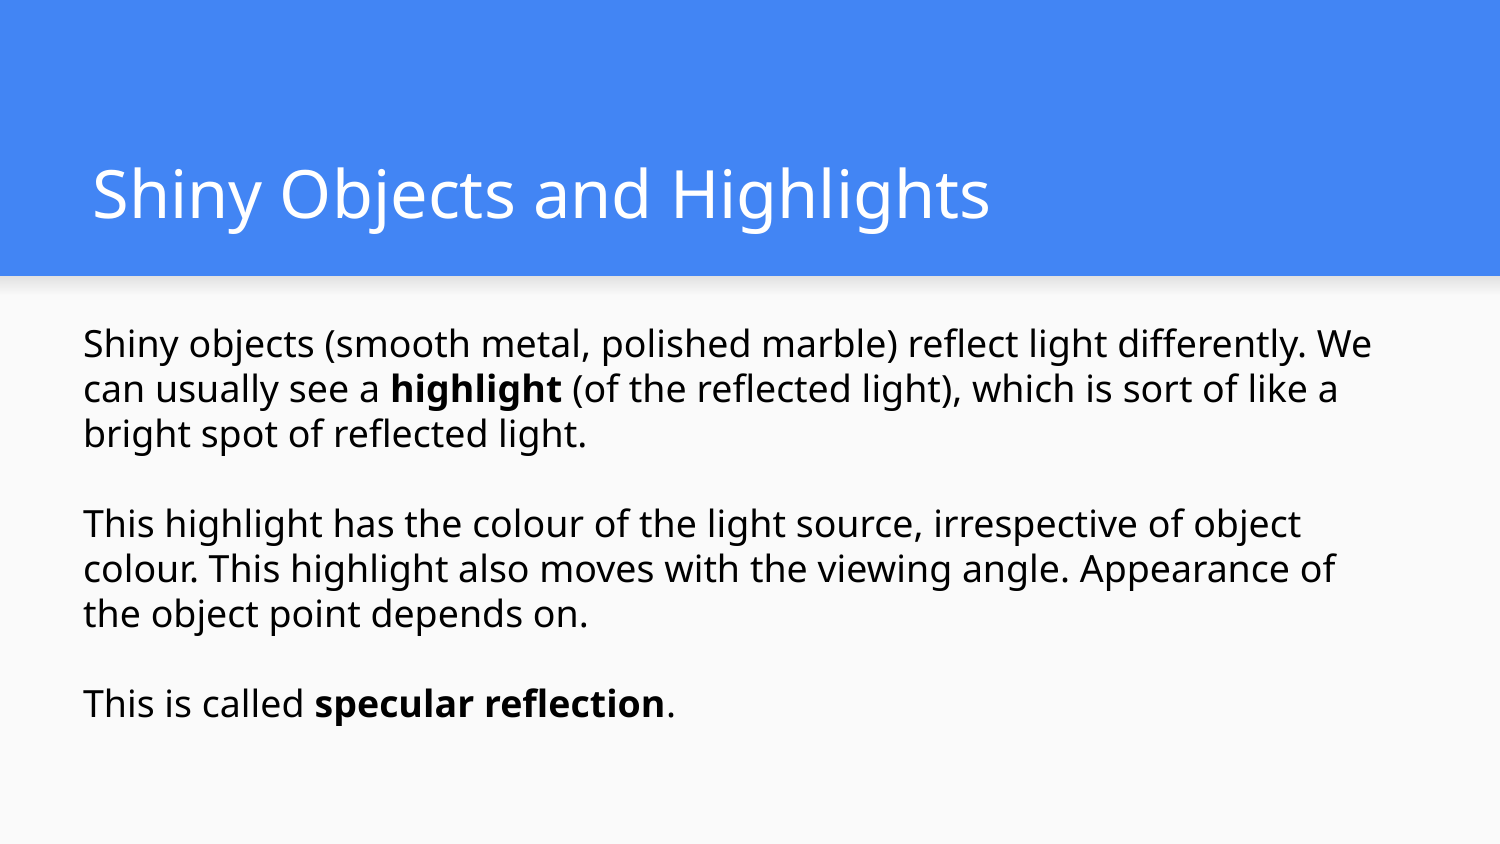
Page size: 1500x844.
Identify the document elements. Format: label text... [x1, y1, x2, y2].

title Shiny Objects and Highlights [77, 121, 1427, 248]
text_box Shiny objects (smooth metal, polished marble) reflect light differently. We can usually see a highlight (of the reflected light), which is sort of like a bright spot of reflected light. This highlight has the colour of the light source, irrespective of object colour. This highlight also moves with the viewing angle. Appearance of the object point depends on. This is called specular reflection. [68, 305, 1403, 801]
